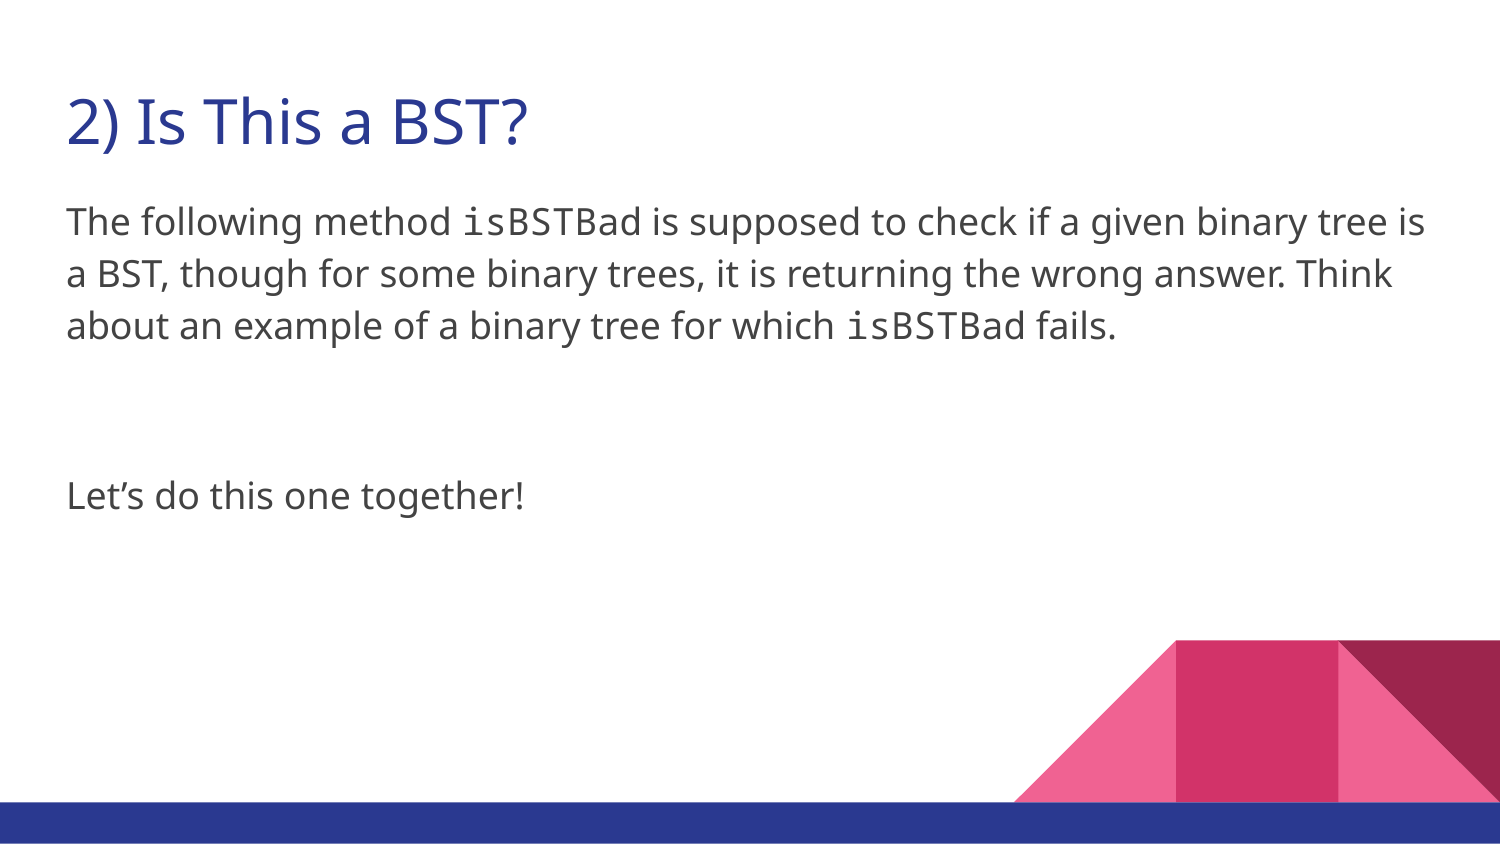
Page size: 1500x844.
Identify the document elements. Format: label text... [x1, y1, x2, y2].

title 2) Is This a BST? [51, 67, 1449, 167]
list The following method isBSTBad is supposed to check if a given binary tree is a BST, though for some binary trees, it is returning the wrong answer. Think about an example of a binary tree for which isBSTBad fails. Let’s do this one together! [51, 176, 1449, 725]
